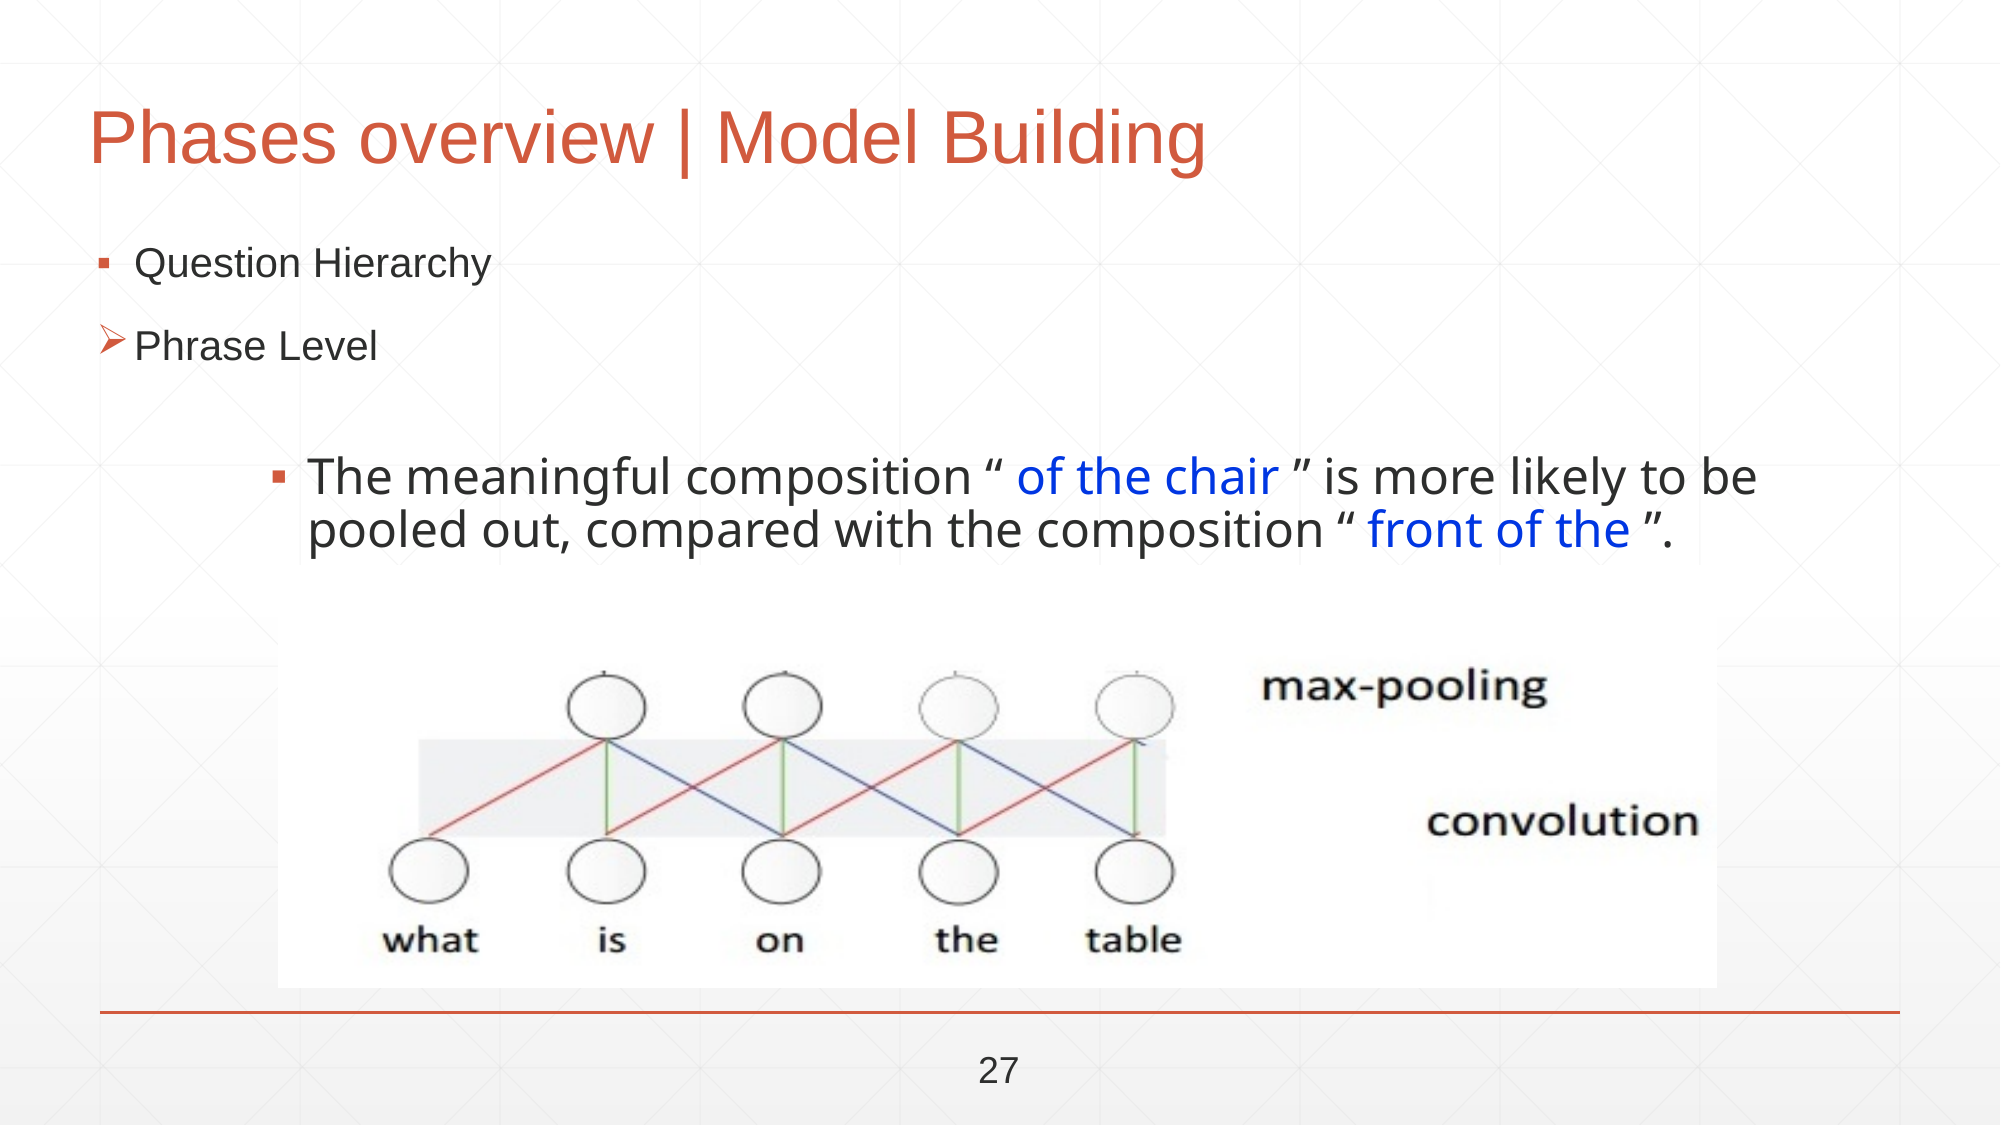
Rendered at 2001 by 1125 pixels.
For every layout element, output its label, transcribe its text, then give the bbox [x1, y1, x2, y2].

title Phases overview | Model Building [73, 79, 1649, 268]
picture [278, 565, 1717, 988]
text_box The meaningful composition “ of the chair ” is more likely to be pooled out, compared with the composition “ front of the ”. [255, 444, 1929, 626]
text_box 27 [963, 1039, 1035, 1099]
list Question Hierarchy Phrase Level [81, 234, 1913, 945]
